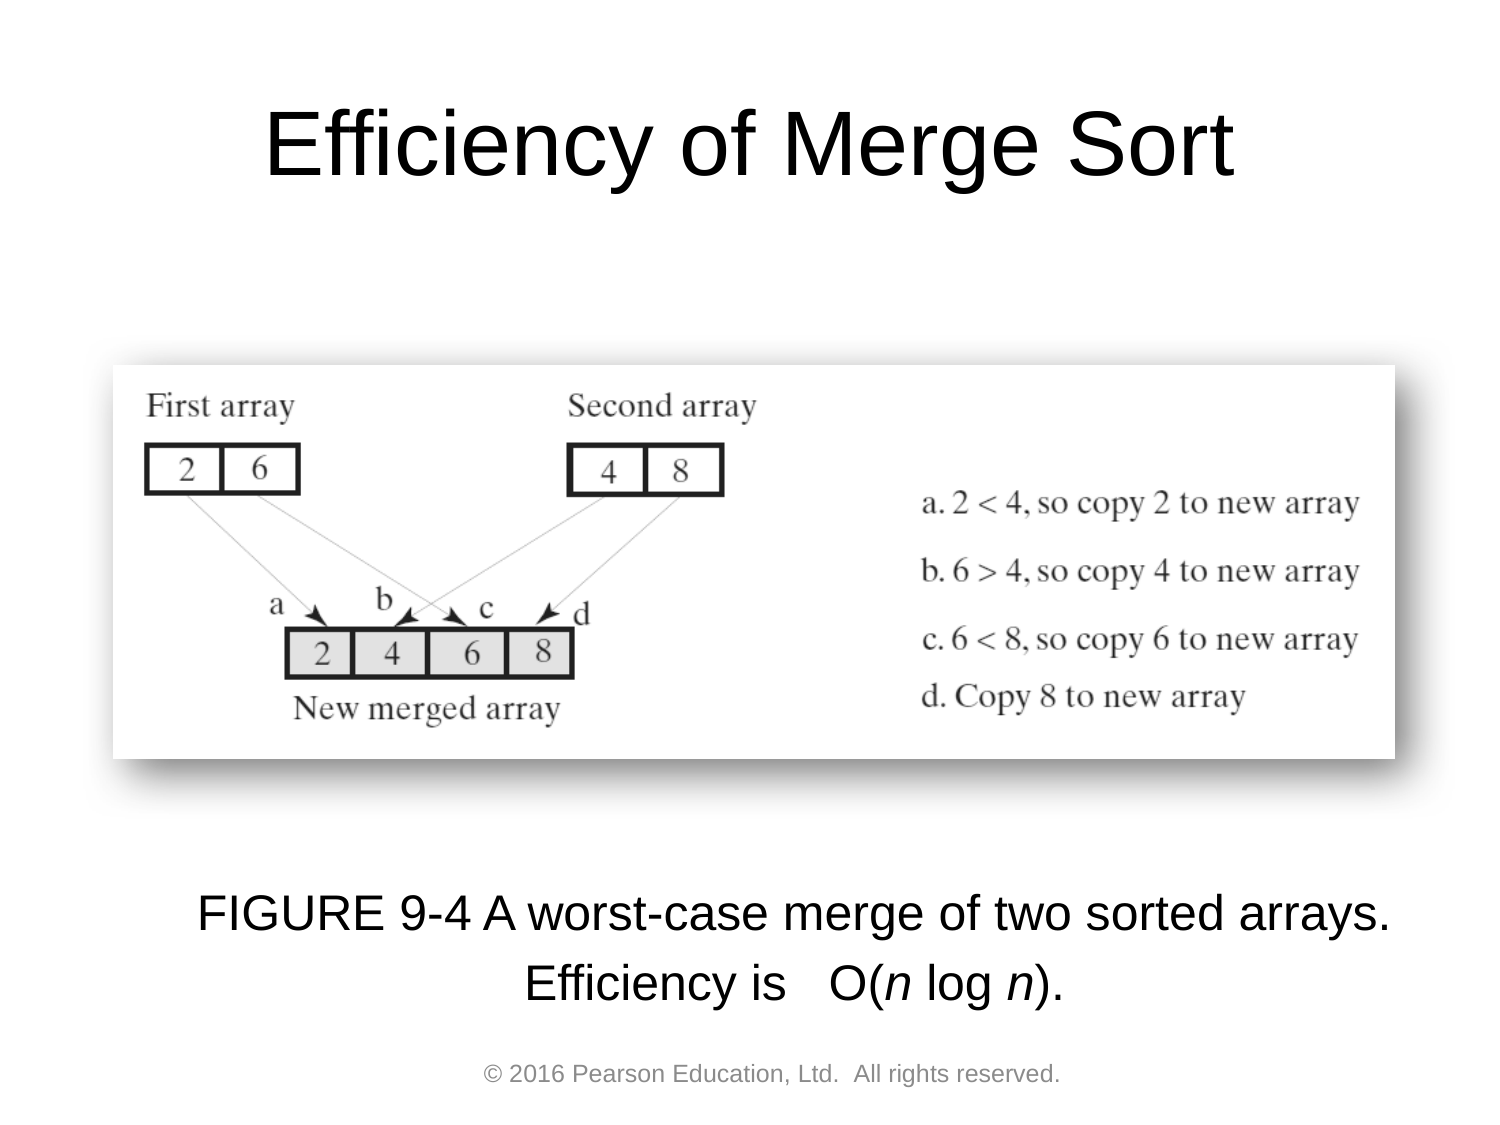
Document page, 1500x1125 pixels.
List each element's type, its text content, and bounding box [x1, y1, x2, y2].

picture [113, 365, 1395, 760]
title Efficiency of Merge Sort [75, 45, 1425, 233]
footer © 2016 Pearson Education, Ltd. All rights reserved. [112, 1042, 1434, 1103]
list FIGURE 9-4 A worst-case merge of two sorted arrays. Efficiency is O(n log n). [108, 872, 1482, 1044]
